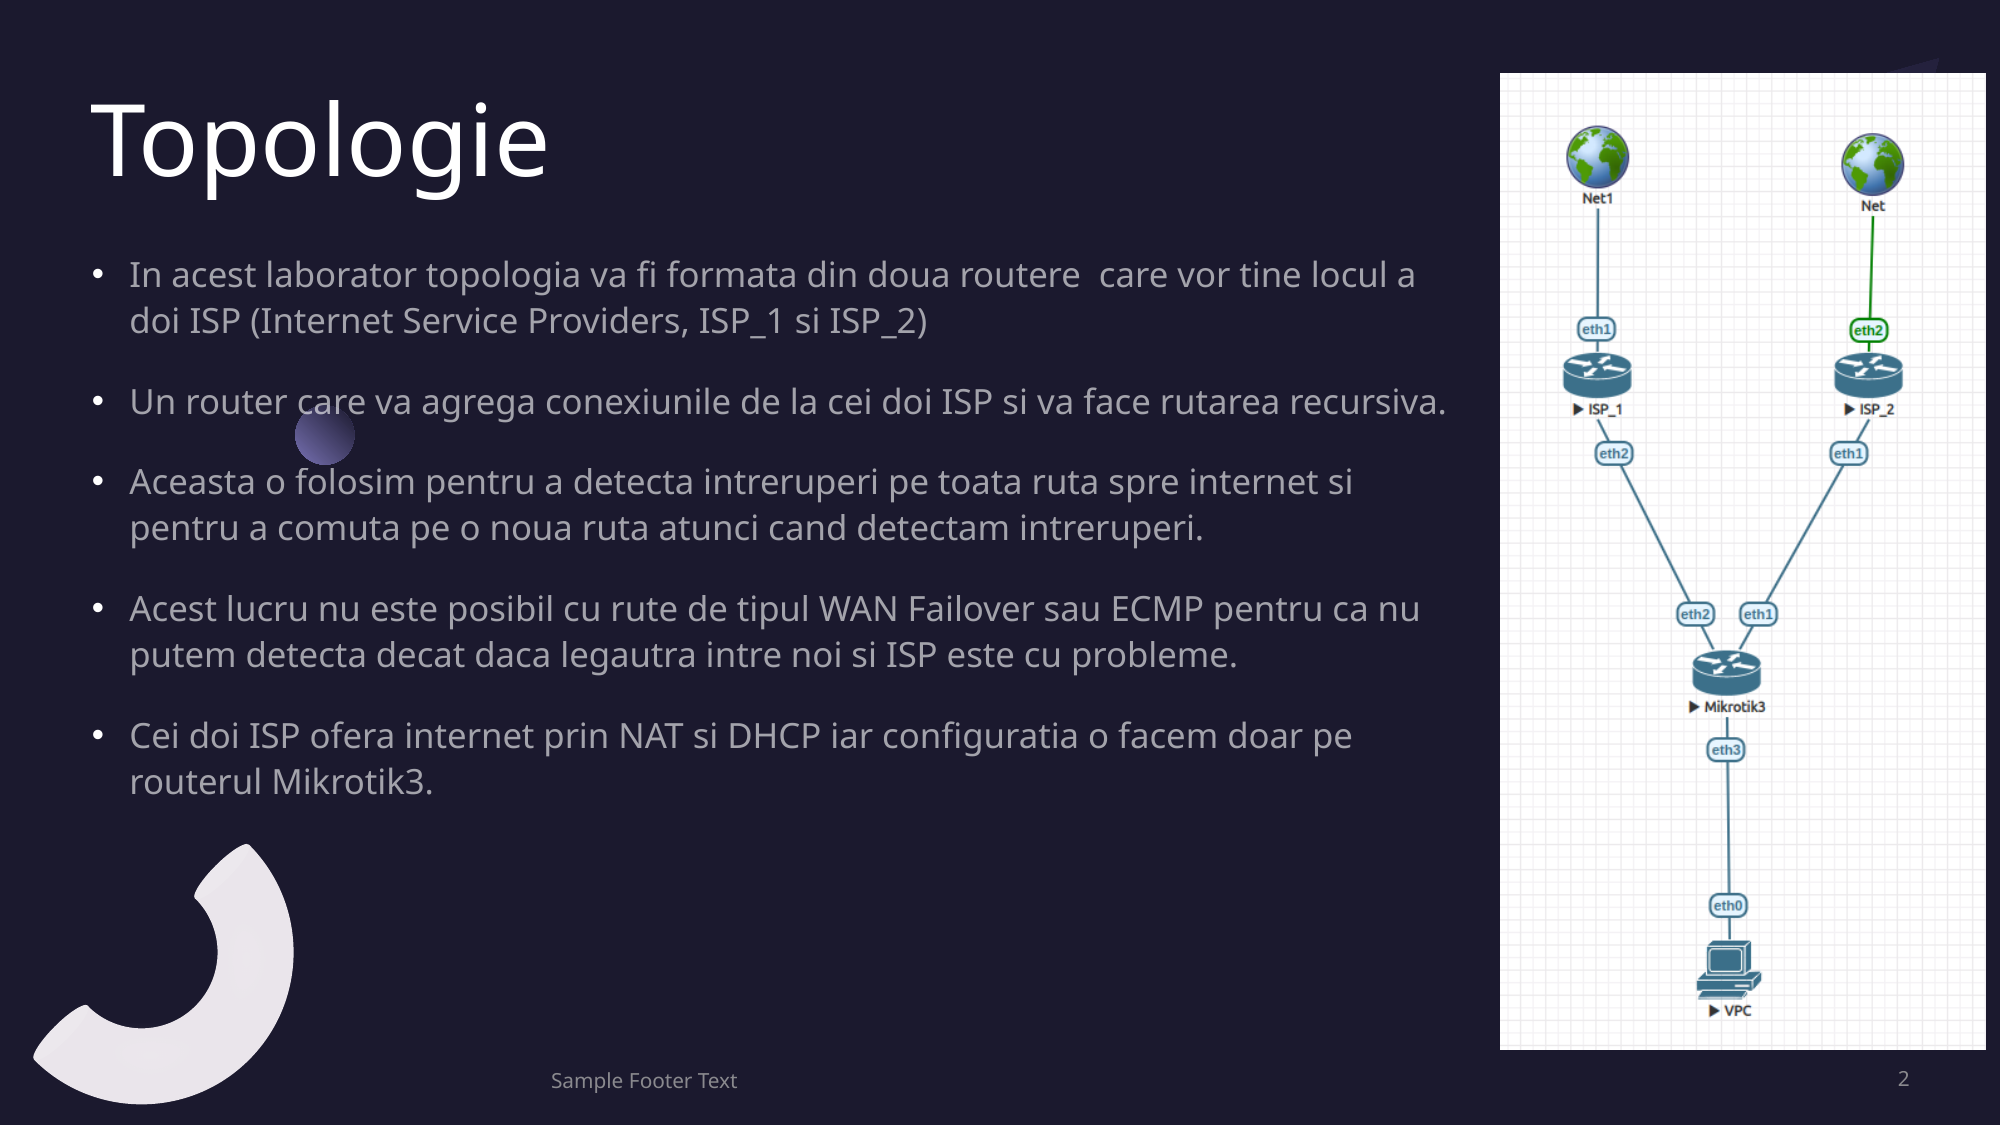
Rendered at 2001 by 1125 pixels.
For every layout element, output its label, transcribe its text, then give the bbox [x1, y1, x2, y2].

slide_number 2 [1632, 1067, 1910, 1093]
list In acest laborator topologia va fi formata din doua routere care vor tine locul a doi ISP (Internet Service Providers, ISP_1 si ISP_2) Un router care va agrega conexiunile de la cei doi ISP si va face rutarea recursiva. Aceasta o folosim pentru a detecta intreruperi pe toata ruta spre internet si pentru a comuta pe o noua ruta atunci cand detectam intreruperi. Acest lucru nu este posibil cu rute de tipul WAN Failover sau ECMP pentru ca nu putem detecta decat daca legautra intre noi si ISP este cu probleme. Cei doi ISP ofera internet prin NAT si DHCP iar configuratia o facem doar pe routerul Mikrotik3. [91, 248, 1463, 825]
footer Sample Footer Text [551, 1067, 1598, 1093]
picture [1499, 73, 1986, 1050]
title Topologie [90, 90, 1499, 309]
